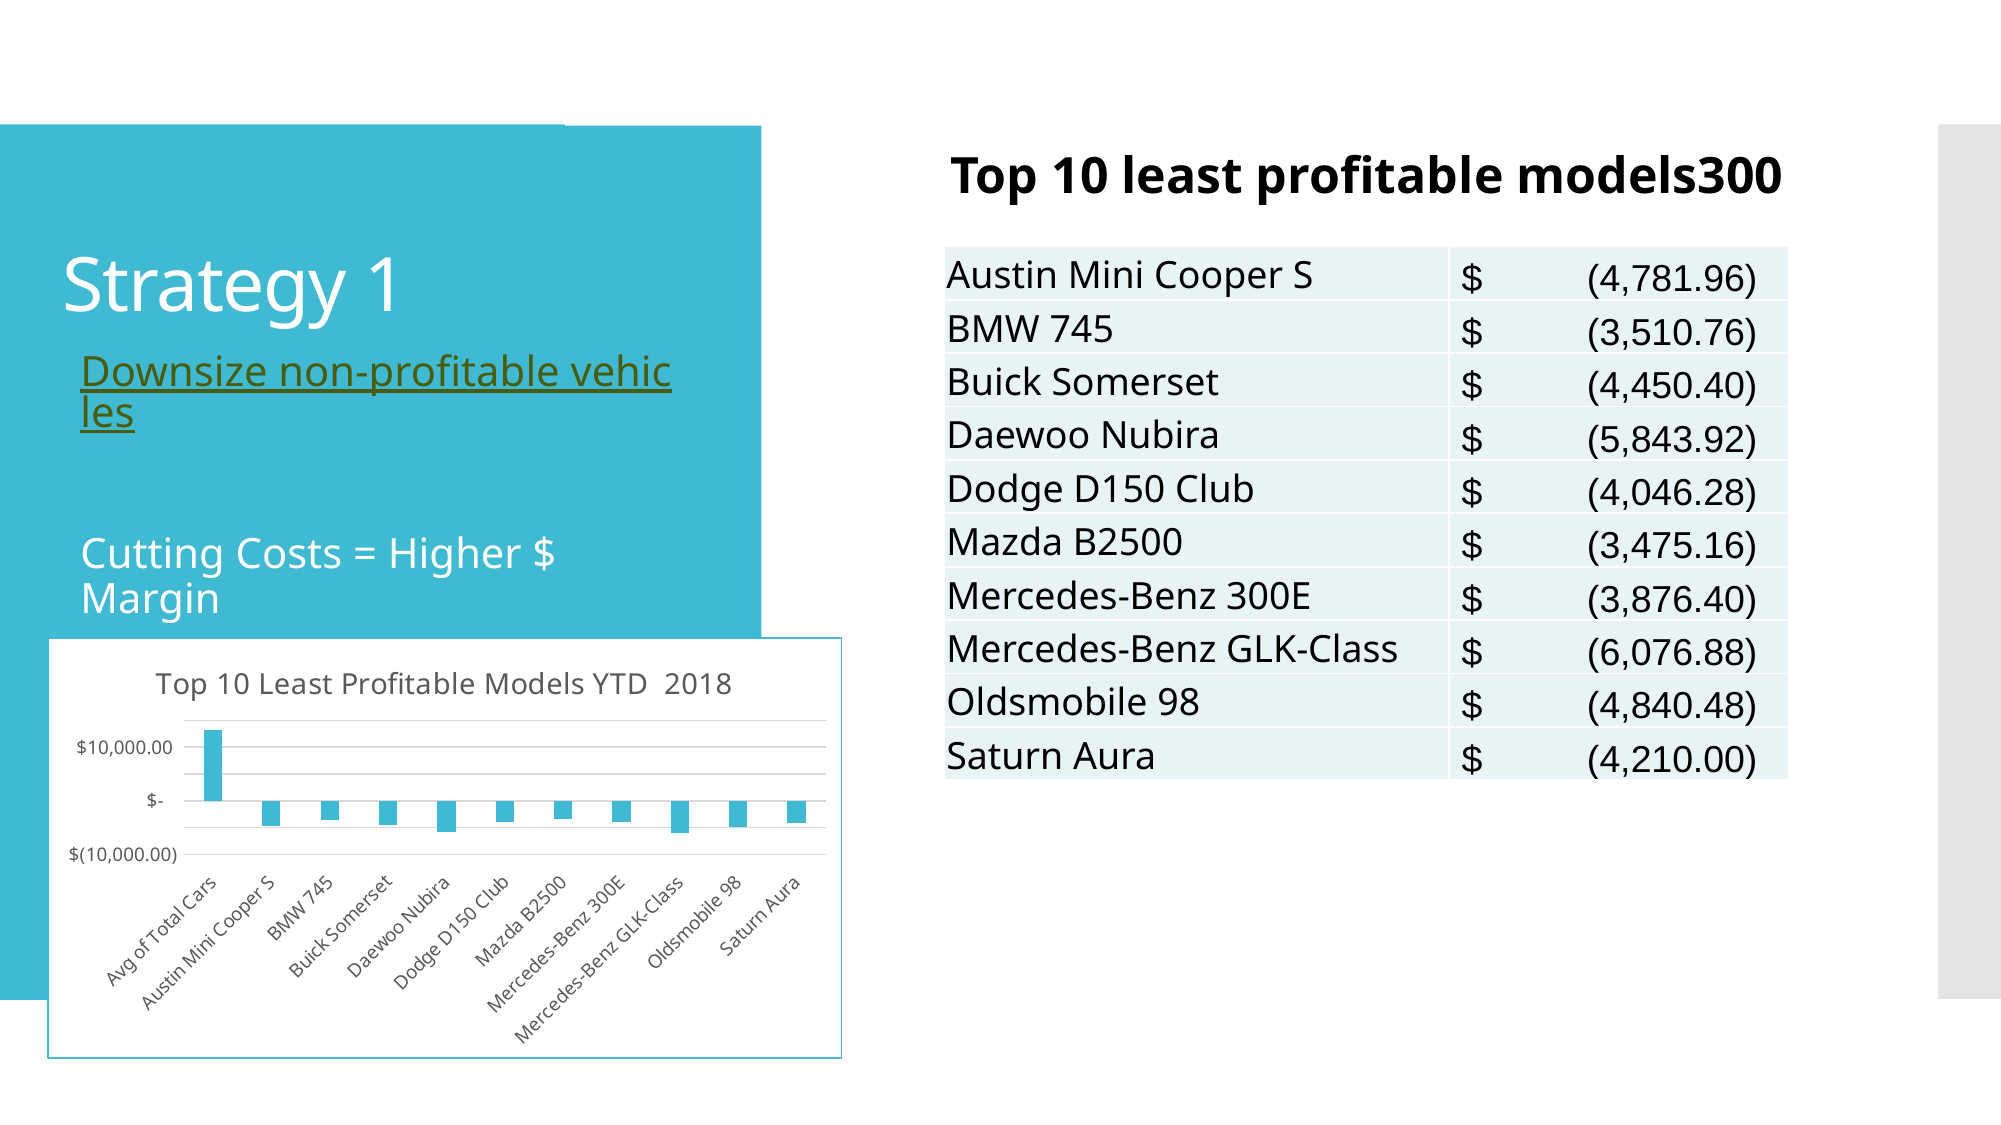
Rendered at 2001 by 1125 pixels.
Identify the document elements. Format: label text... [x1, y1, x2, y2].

table_cell $ (4,210.00) [1450, 728, 1788, 779]
text_box [0, 125, 762, 1001]
table_cell Mercedes-Benz GLK-Class [945, 621, 1448, 673]
table_cell $ (6,076.88) [1450, 621, 1788, 673]
table_cell Mercedes-Benz 300E [945, 568, 1448, 619]
table_cell $ (5,843.92) [1450, 407, 1788, 459]
table_header Austin Mini Cooper S [945, 247, 1448, 299]
title Strategy 1 [47, 184, 707, 391]
list Downsize non-profitable vehicles Cutting Costs = Higher $ Margin [35, 337, 695, 875]
table_cell $ (3,876.40) [1450, 568, 1788, 619]
table_cell $ (4,450.40) [1450, 354, 1788, 406]
table_cell Oldsmobile 98 [945, 674, 1448, 726]
table_cell Buick Somerset [945, 354, 1448, 406]
table_cell Dodge D150 Club [945, 461, 1448, 512]
table_cell Daewoo Nubira [945, 407, 1448, 459]
table_cell $ (4,046.28) [1450, 461, 1788, 512]
chart [47, 636, 843, 1059]
table_header $ (4,781.96) [1450, 247, 1788, 299]
table_cell $ (4,840.48) [1450, 674, 1788, 726]
table_cell Mazda B2500 [945, 514, 1448, 566]
table_cell Saturn Aura [945, 728, 1448, 779]
table_cell BMW 745 [945, 301, 1448, 352]
table_cell $ (3,510.76) [1450, 301, 1788, 352]
text_box Top 10 least profitable models300 [910, 135, 1824, 211]
table_cell $ (3,475.16) [1450, 514, 1788, 566]
